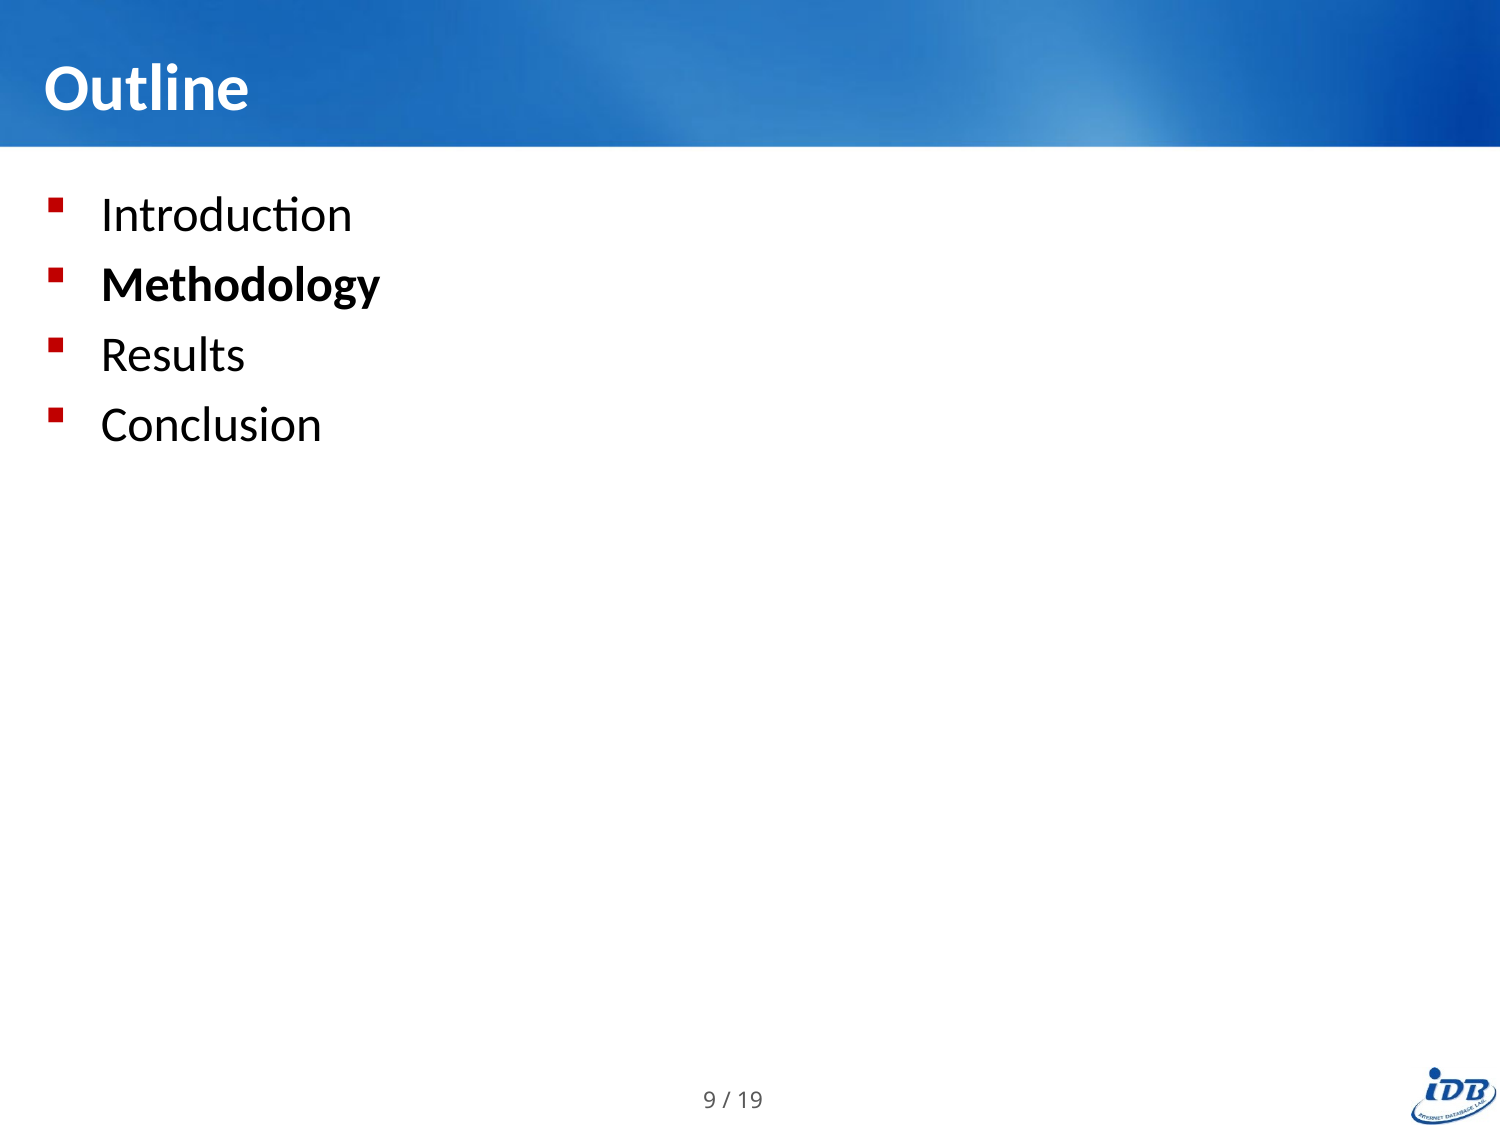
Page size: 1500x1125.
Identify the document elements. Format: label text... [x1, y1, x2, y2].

picture [0, 0, 1500, 1125]
title Outline [29, 19, 1471, 149]
list Introduction Methodology Results Conclusion [29, 174, 1471, 1071]
